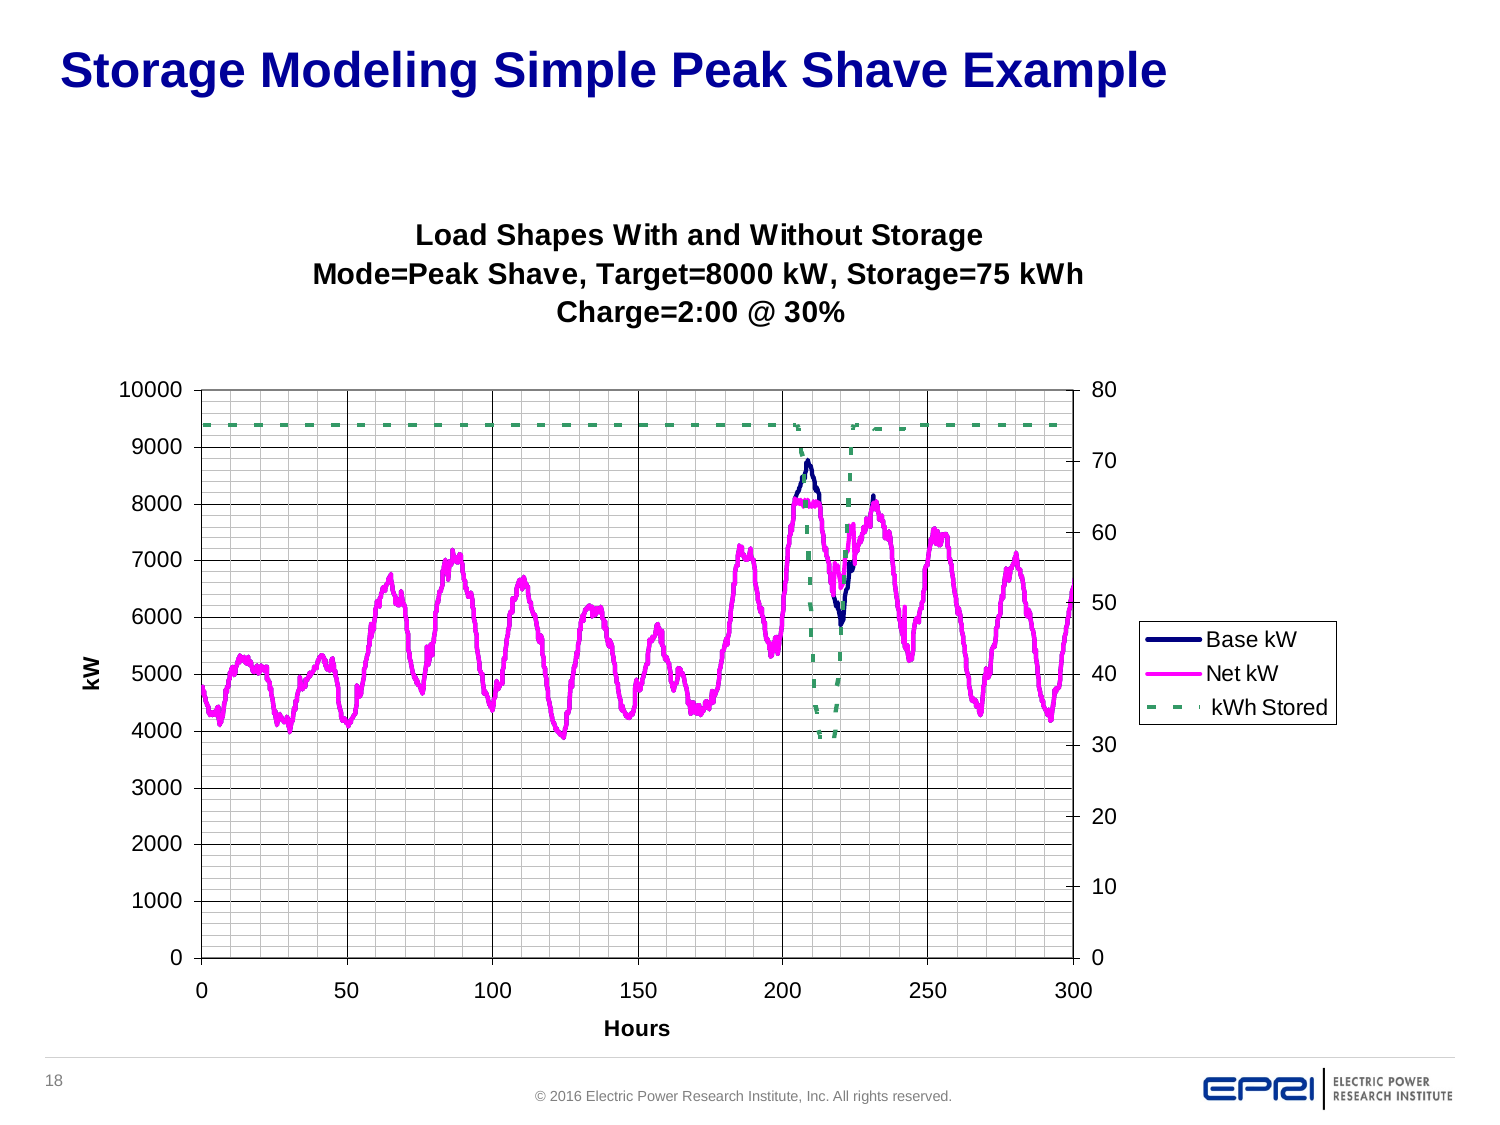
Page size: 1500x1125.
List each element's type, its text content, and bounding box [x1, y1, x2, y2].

picture [49, 184, 1455, 1113]
title Storage Modeling Simple Peak Shave Example [44, 29, 1456, 151]
